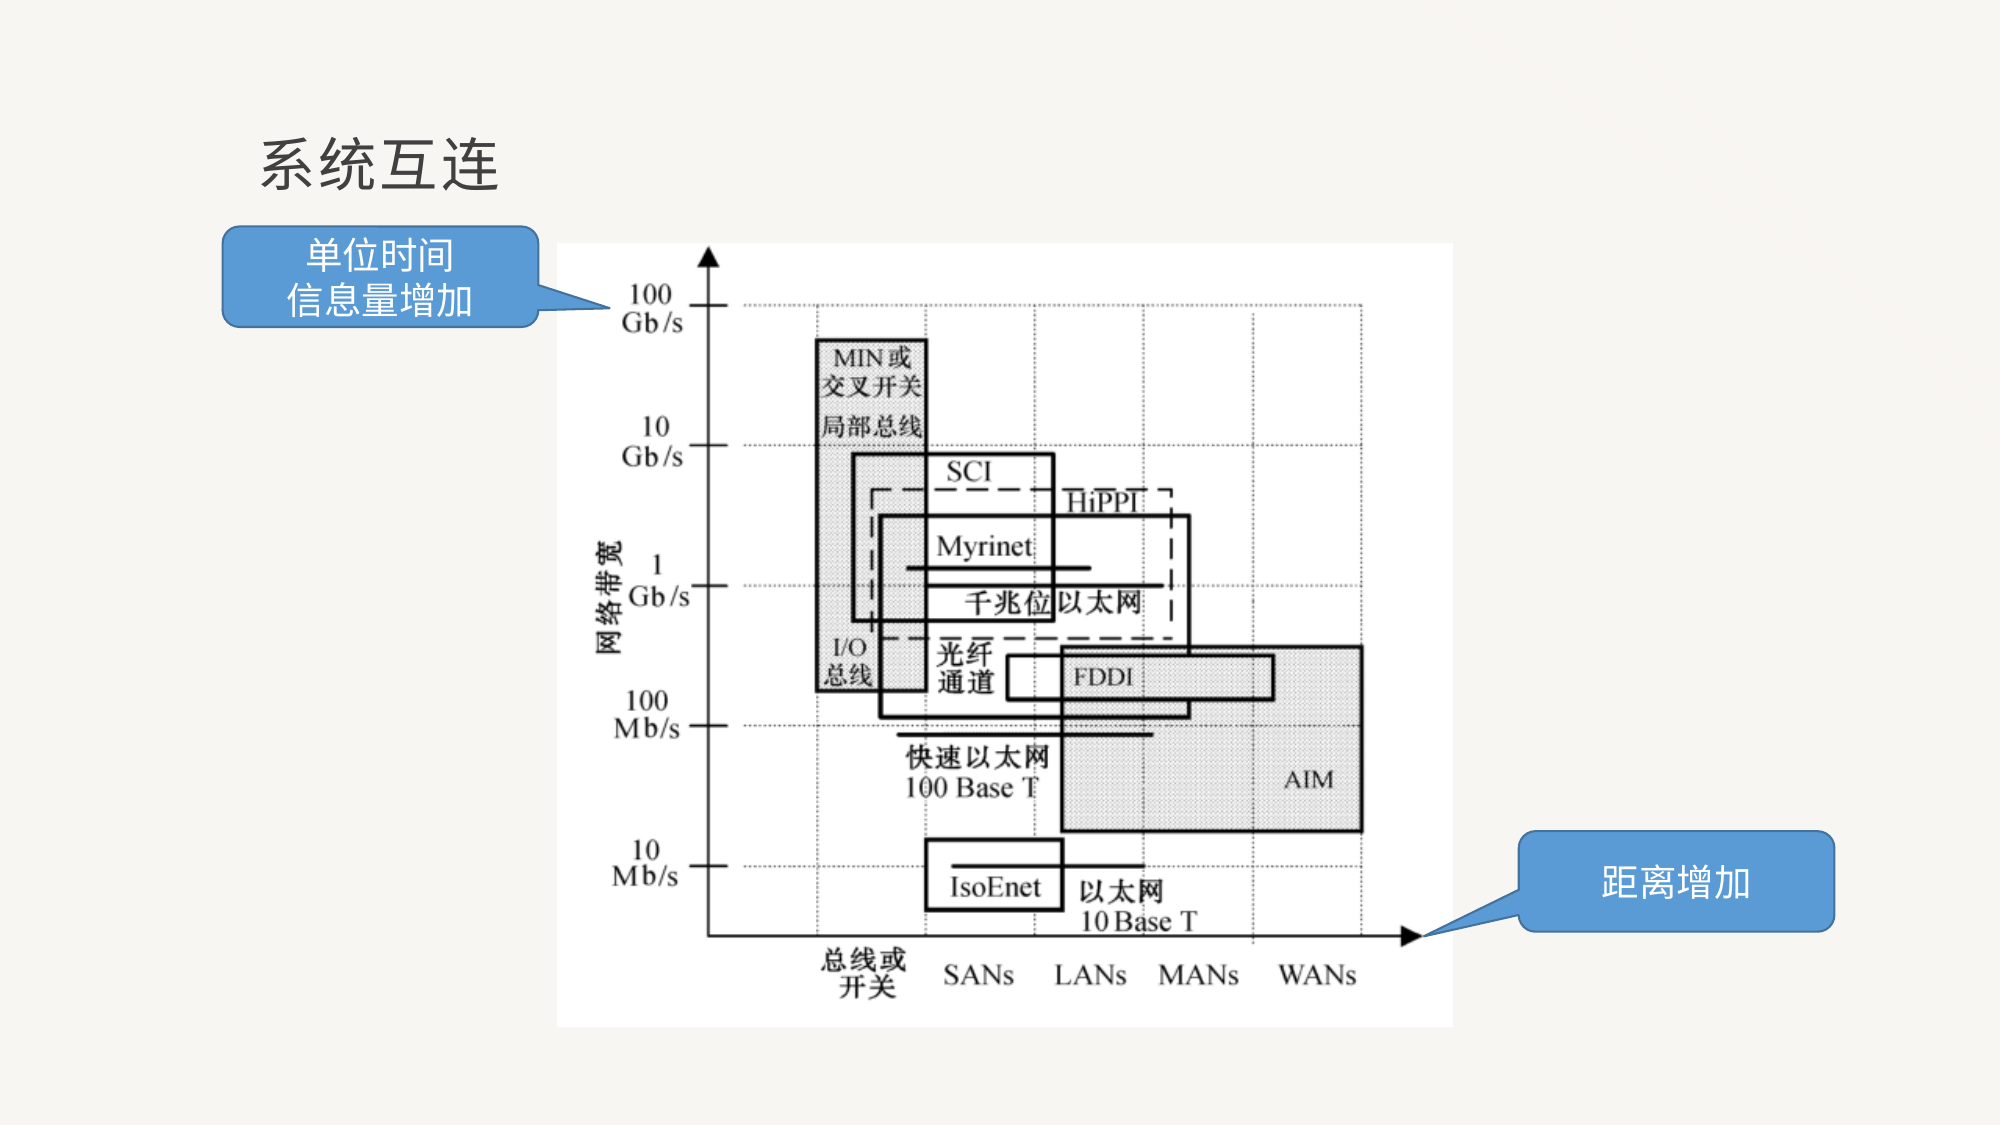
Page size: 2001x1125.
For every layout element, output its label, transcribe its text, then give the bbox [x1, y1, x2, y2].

title 系统互连 [242, 92, 1768, 244]
picture [556, 243, 1453, 1027]
text_box 单位时间 信息量增加 [221, 225, 556, 329]
text_box 距离增加 [1453, 830, 1836, 933]
